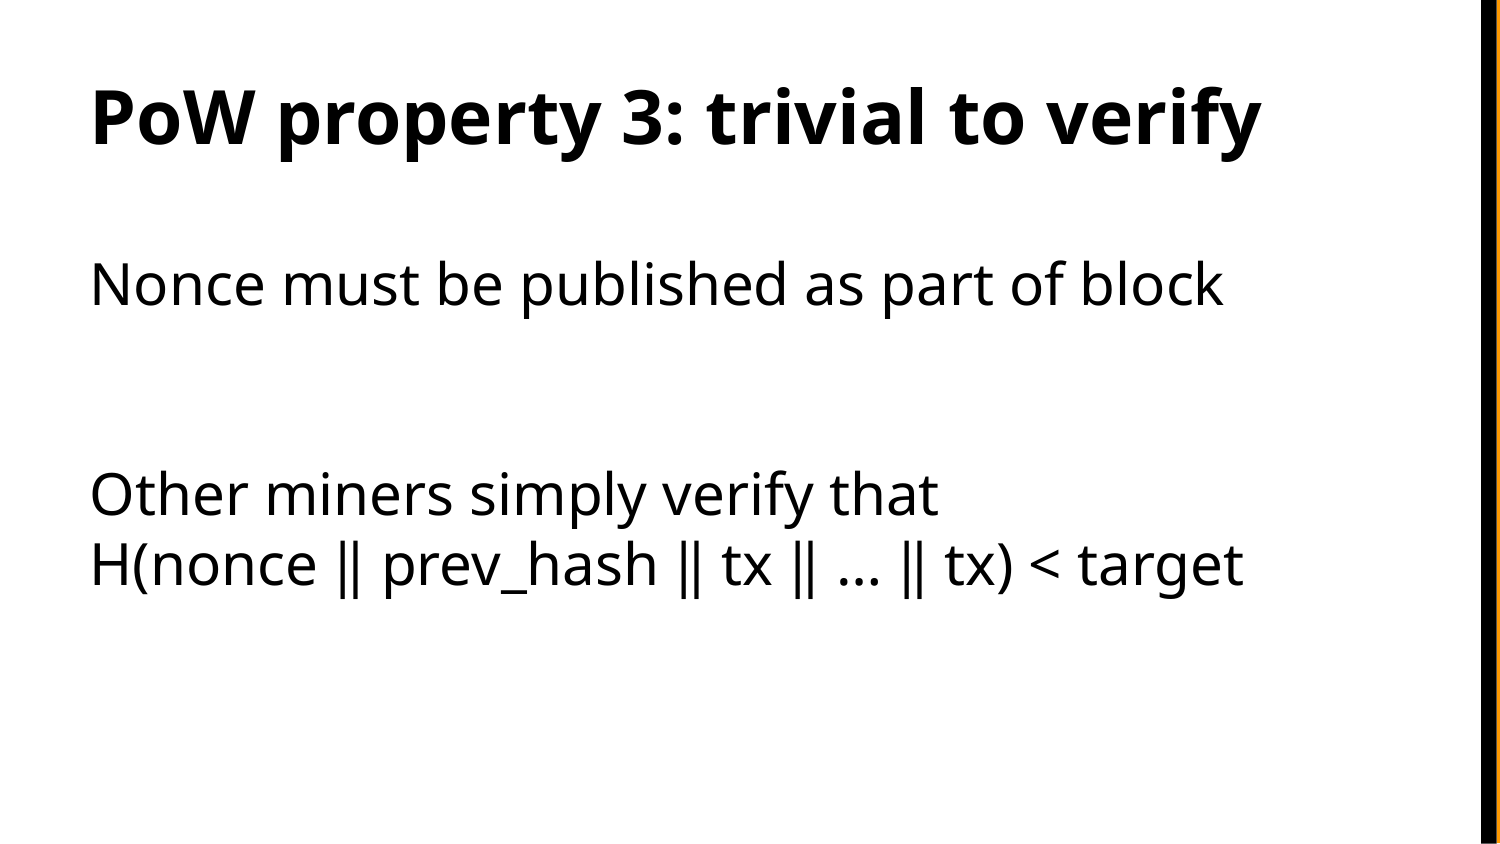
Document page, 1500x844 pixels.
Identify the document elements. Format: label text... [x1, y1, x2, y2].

text_box Nonce must be published as part of block Other miners simply verify that H(nonce ‖ prev_hash ‖ tx ‖ … ‖ tx) < target [75, 196, 1425, 808]
text_box PoW property 3: trivial to verify [75, 33, 1425, 175]
